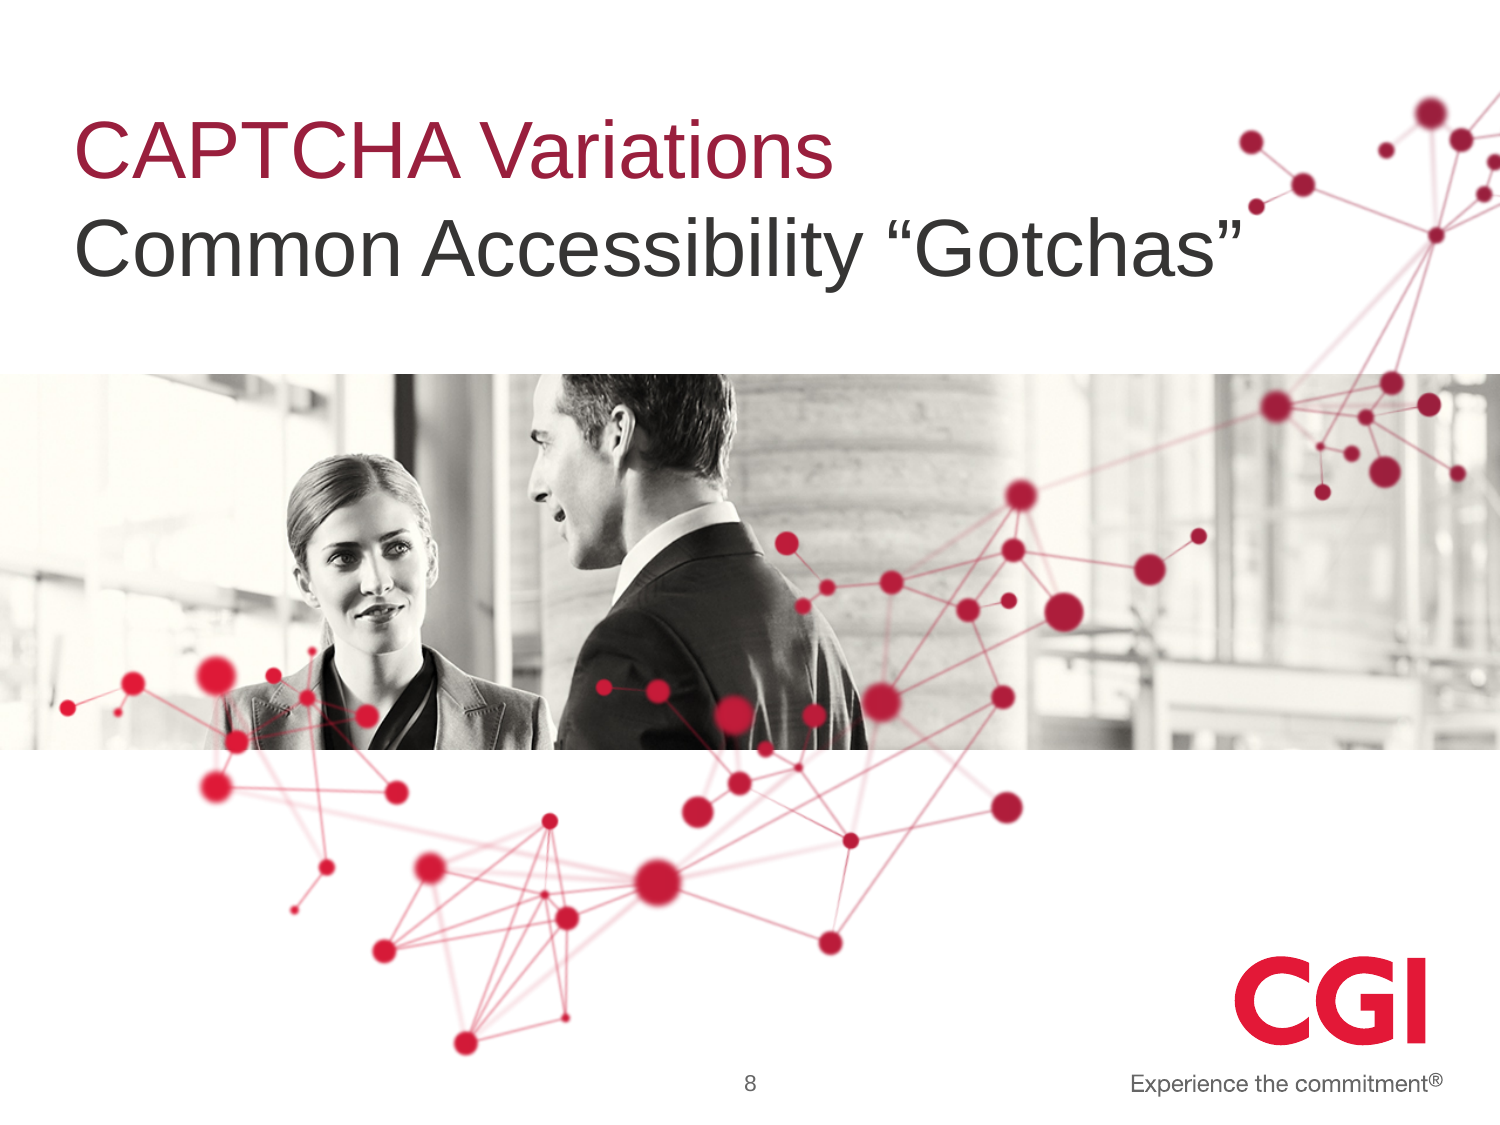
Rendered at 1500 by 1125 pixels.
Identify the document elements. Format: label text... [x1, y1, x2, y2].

slide_number 8 [686, 1069, 815, 1109]
picture [0, 0, 1500, 1125]
title CAPTCHA Variations [73, 96, 1428, 195]
subtitle Common Accessibility “Gotchas” [73, 195, 1428, 299]
